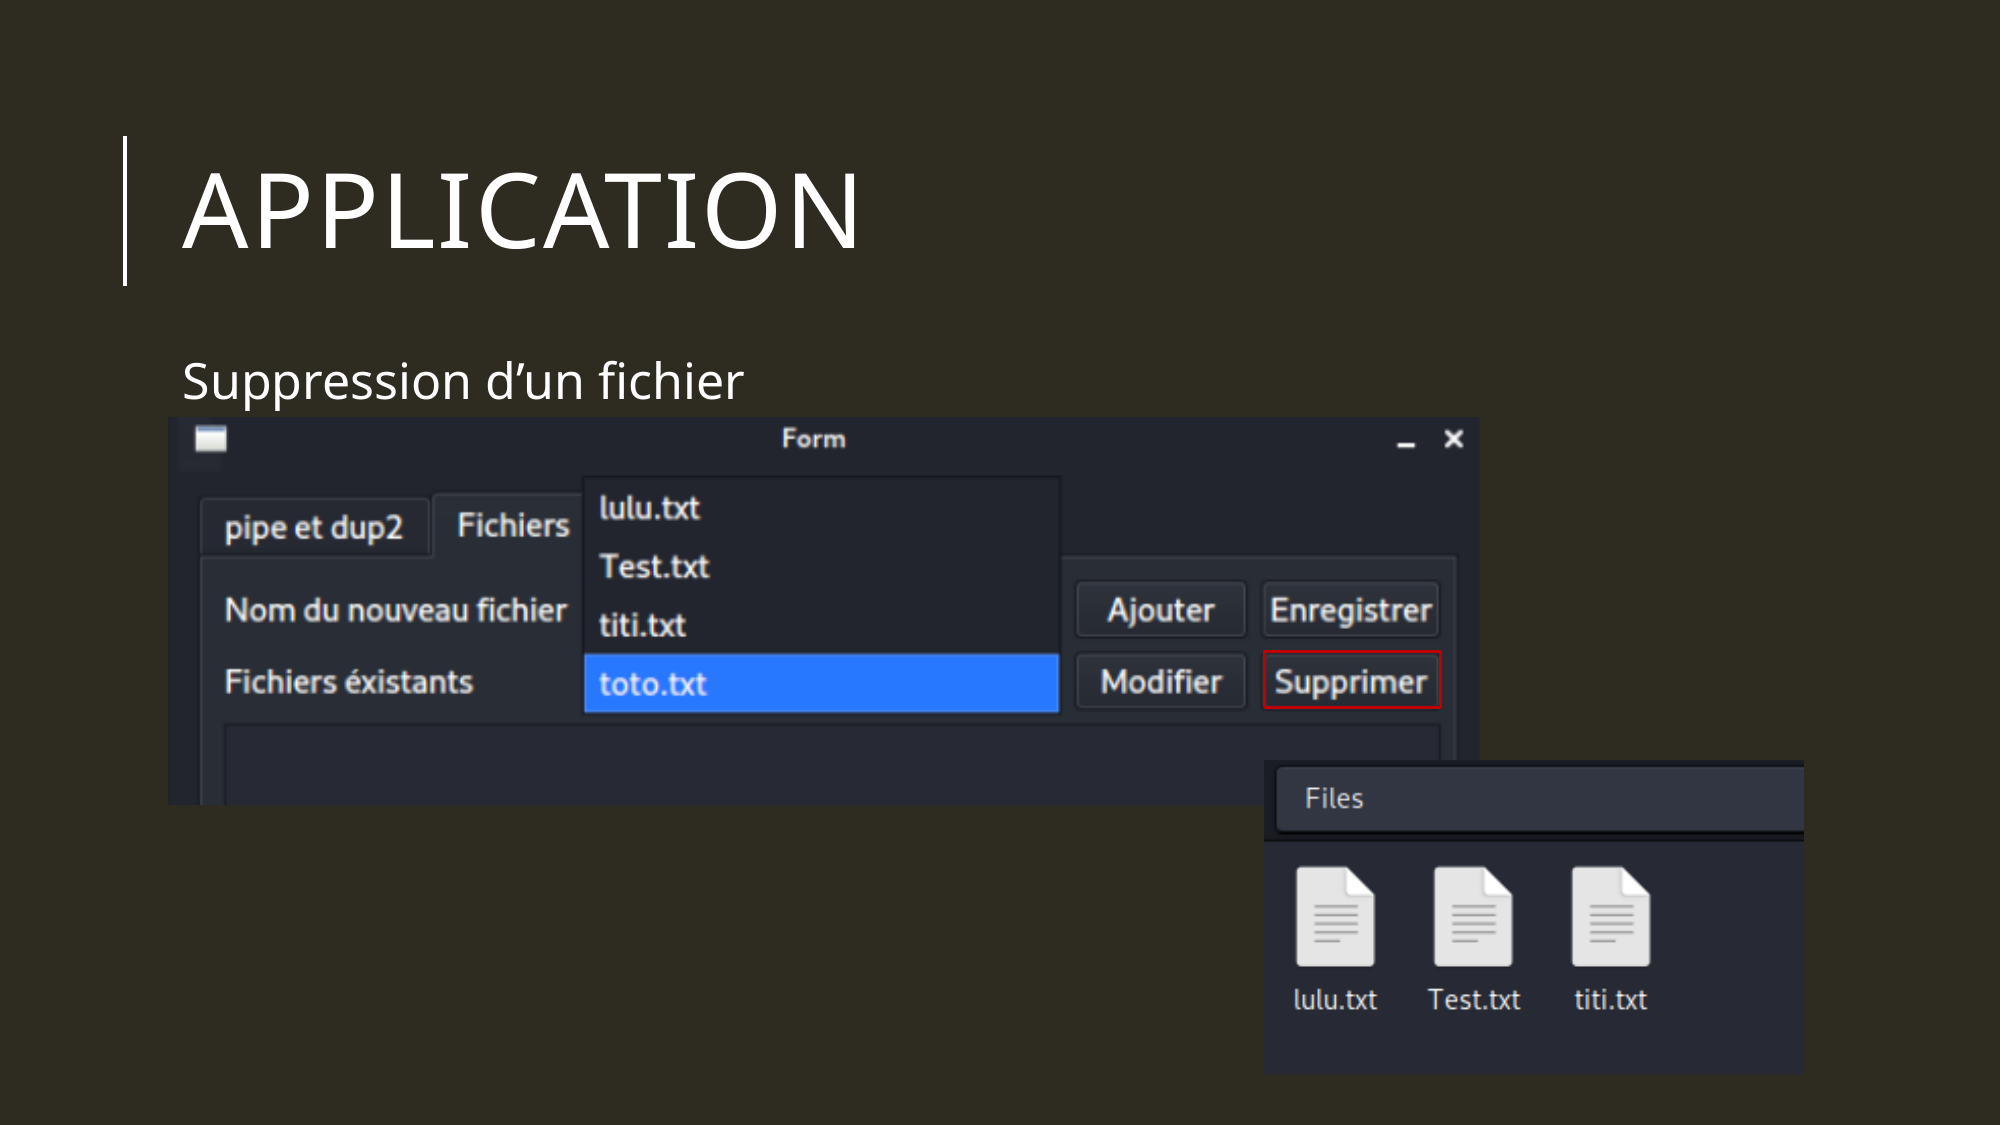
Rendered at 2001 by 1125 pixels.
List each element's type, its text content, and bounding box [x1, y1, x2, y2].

picture [167, 417, 1804, 1075]
title application [168, 96, 1824, 341]
text_box Suppression d’un fichier [168, 341, 1832, 417]
